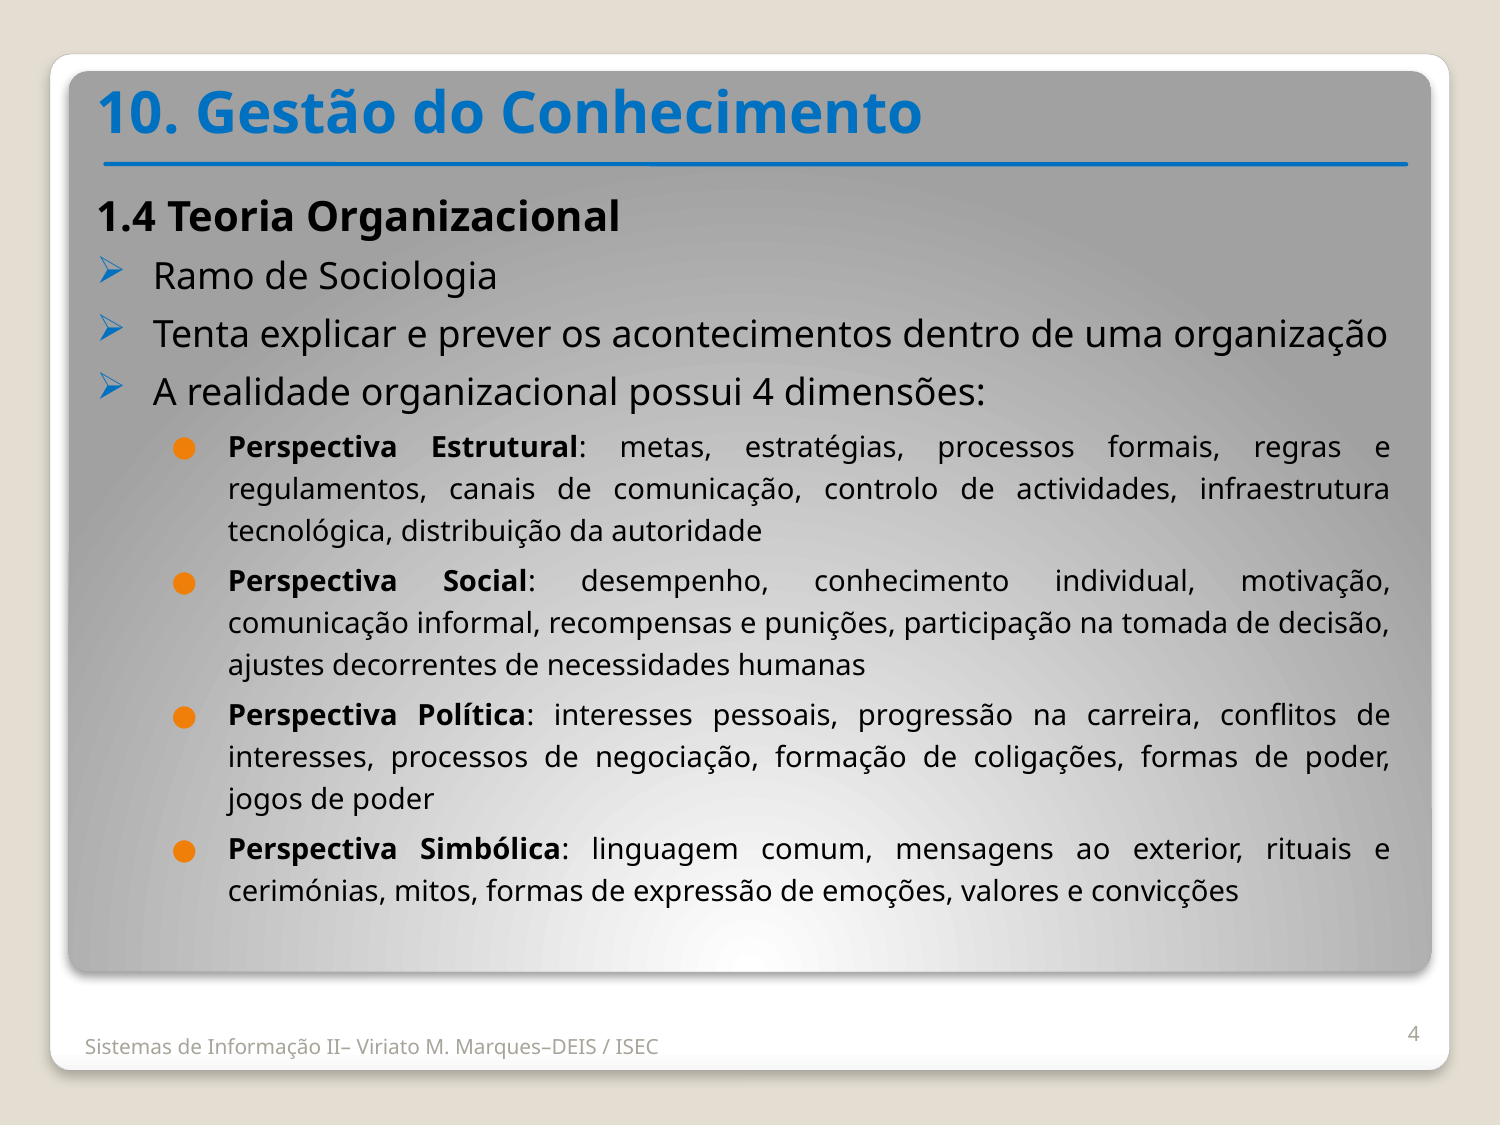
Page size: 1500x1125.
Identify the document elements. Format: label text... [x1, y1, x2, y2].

text_box 10. Gestão do Conhecimento [82, 70, 1393, 153]
text_box 1.4 Teoria Organizacional Ramo de Sociologia Tenta explicar e prever os acontecimentos dentro de uma organização A realidade organizacional possui 4 dimensões: Perspectiva Estrutural: metas, estratégias, processos formais, regras e regulamentos, canais de comunicação, controlo de actividades, infraestrutura tecnológica, distribuição da autoridade Perspectiva Social: desempenho, conhecimento individual, motivação, comunicação informal, recompensas e punições, participação na tomada de decisão, ajustes decorrentes de necessidades humanas Perspectiva Política: interesses pessoais, progressão na carreira, conflitos de interesses, processos de negociação, formação de coligações, formas de poder, jogos de poder Perspectiva Simbólica: linguagem comum, mensagens ao exterior, rituais e cerimónias, mitos, formas de expressão de emoções, valores e convicções [81, 177, 1407, 915]
slide_number 4 [1359, 996, 1435, 1056]
footer Sistemas de Informação II– Viriato M. Marques–DEIS / ISEC [70, 1006, 774, 1067]
